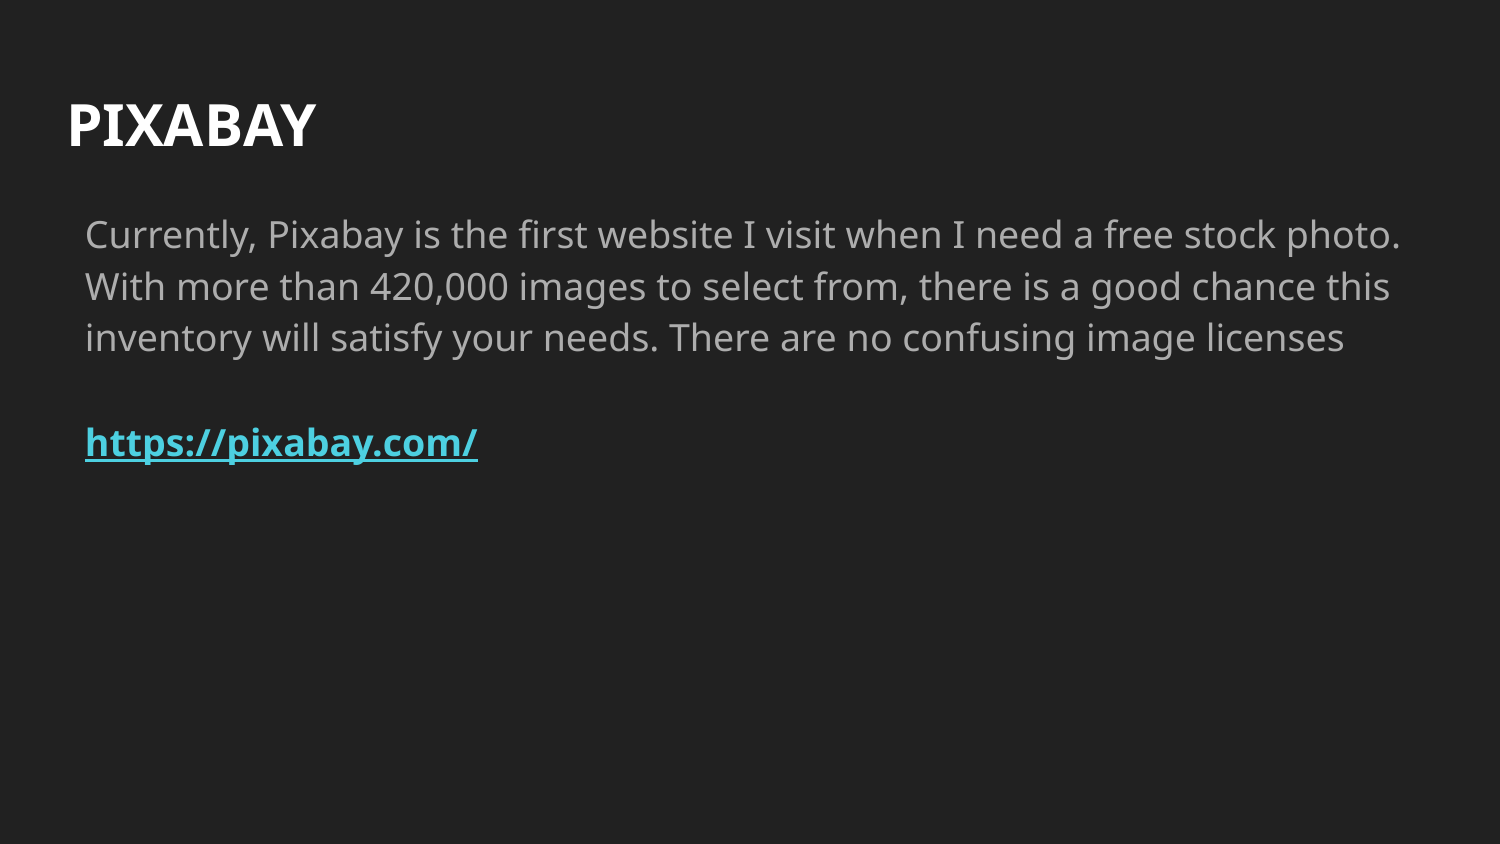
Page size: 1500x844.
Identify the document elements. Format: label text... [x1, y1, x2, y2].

list Currently, Pixabay is the first website I visit when I need a free stock photo. With more than 420,000 images to select from, there is a good chance this inventory will satisfy your needs. There are no confusing image licenses https://pixabay.com/ [51, 189, 1449, 750]
title PIXABAY [51, 72, 1449, 167]
